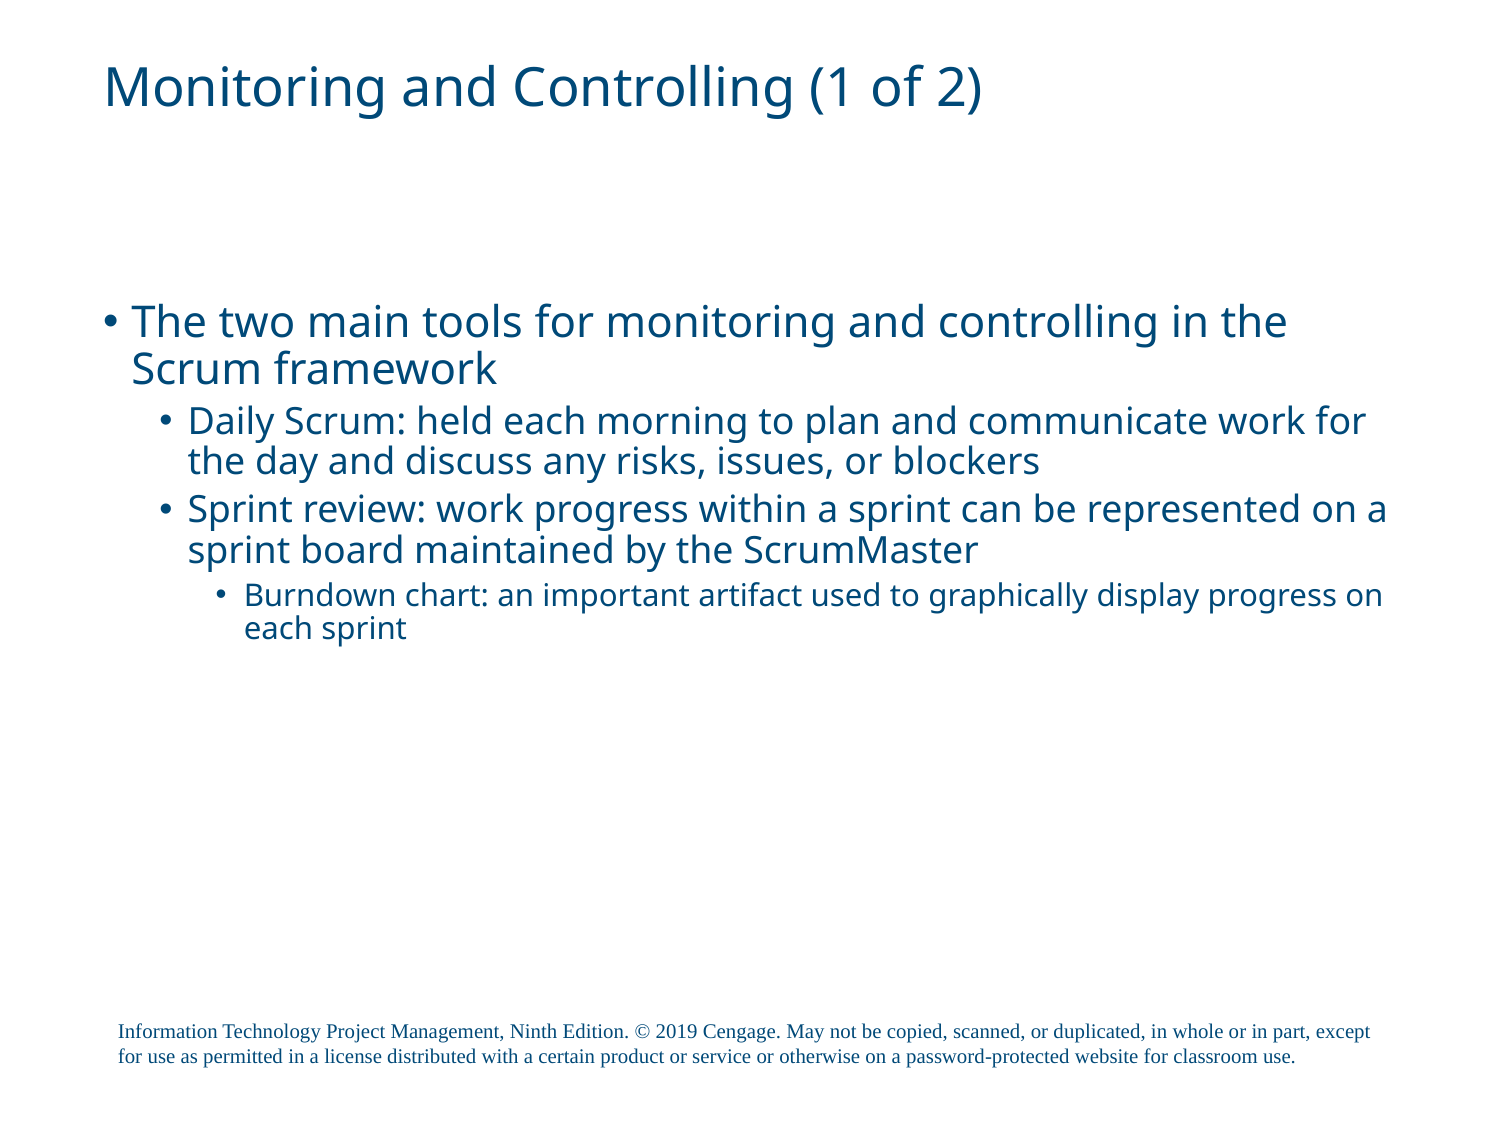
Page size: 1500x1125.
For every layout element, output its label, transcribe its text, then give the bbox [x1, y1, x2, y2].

footer Information Technology Project Management, Ninth Edition. © 2019 Cengage. May not be copied, scanned, or duplicated, in whole or in part, except for use as permitted in a license distributed with a certain product or service or otherwise on a password-protected website for classroom use. [103, 1009, 1397, 1070]
list The two main tools for monitoring and controlling in the Scrum framework Daily Scrum: held each morning to plan and communicate work for the day and discuss any risks, issues, or blockers Sprint review: work progress within a sprint can be represented on a sprint board maintained by the ScrumMaster Burndown chart: an important artifact used to graphically display progress on each sprint [103, 299, 1397, 1009]
title Monitoring and Controlling (1 of 2) [103, 59, 1397, 278]
